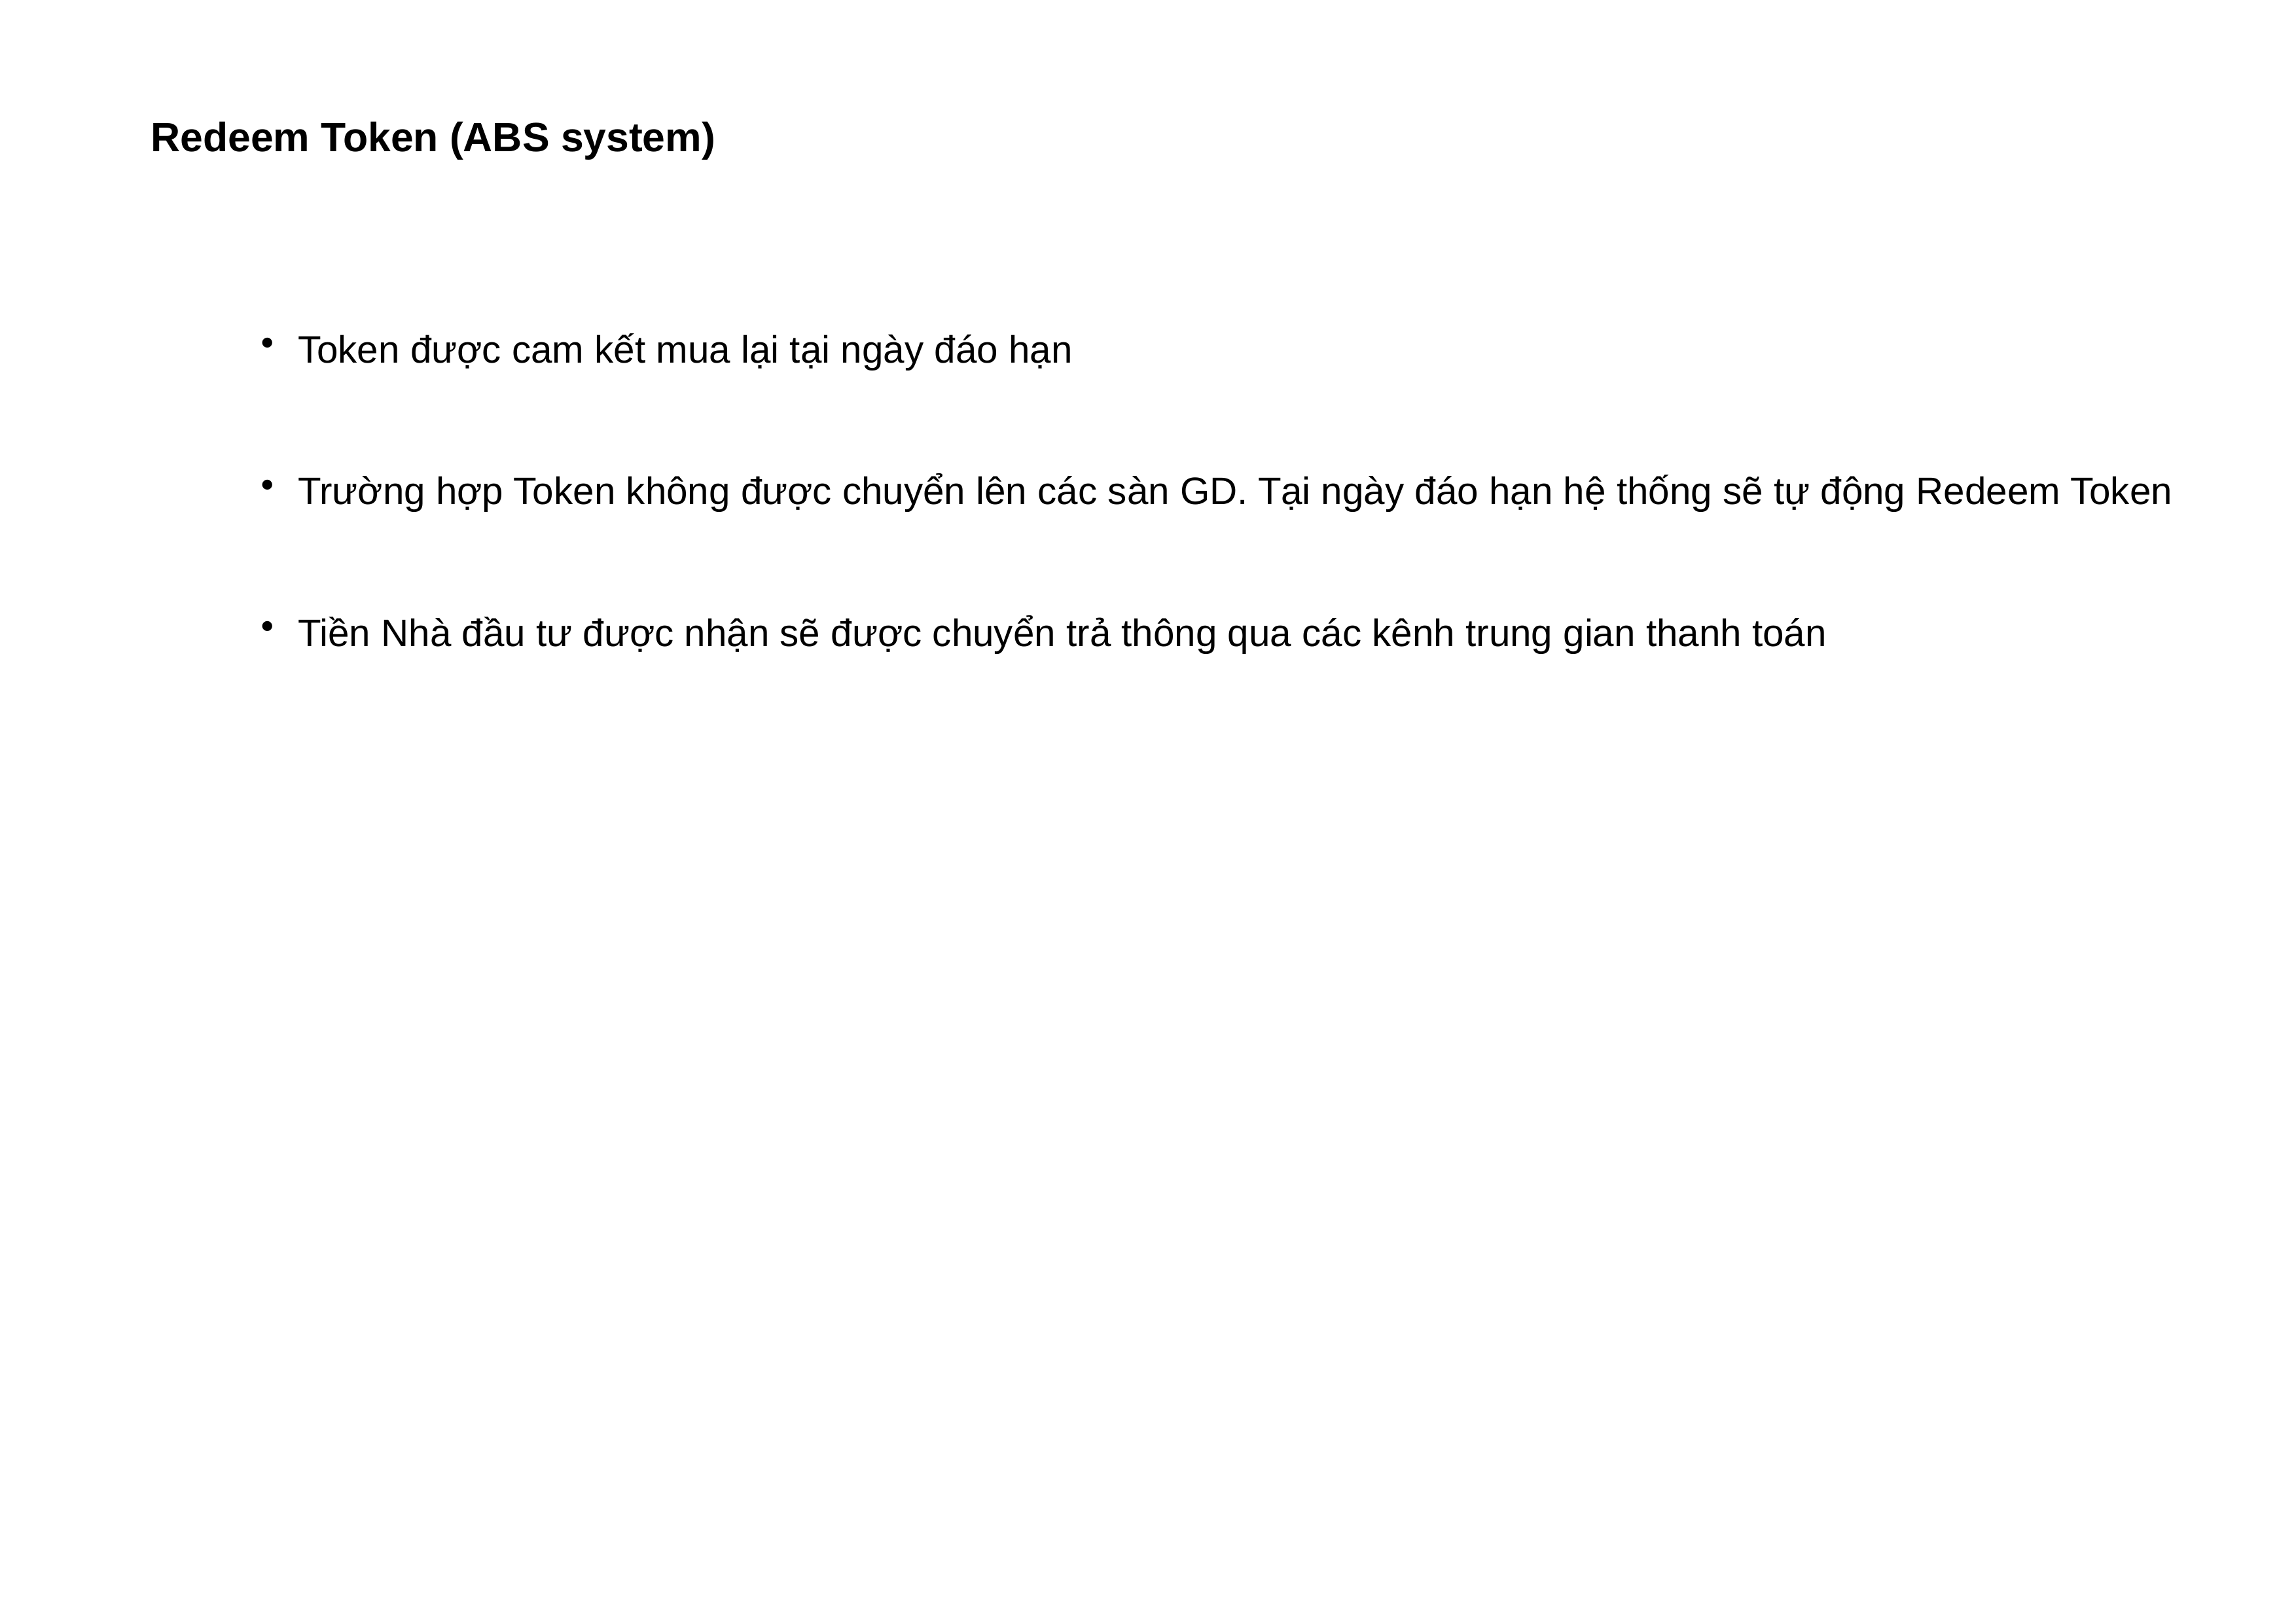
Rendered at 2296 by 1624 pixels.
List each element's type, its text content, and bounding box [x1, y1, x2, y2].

text_box Token được cam kết mua lại tại ngày đáo hạn Trường hợp Token không được chuyển lên các sàn GD. Tại ngày đáo hạn hệ thống sẽ tự động Redeem Token Tiền Nhà đầu tư được nhận sẽ được chuyển trả thông qua các kênh trung gian thanh toán [259, 323, 2197, 748]
text_box Redeem Token (ABS system) [141, 105, 849, 164]
